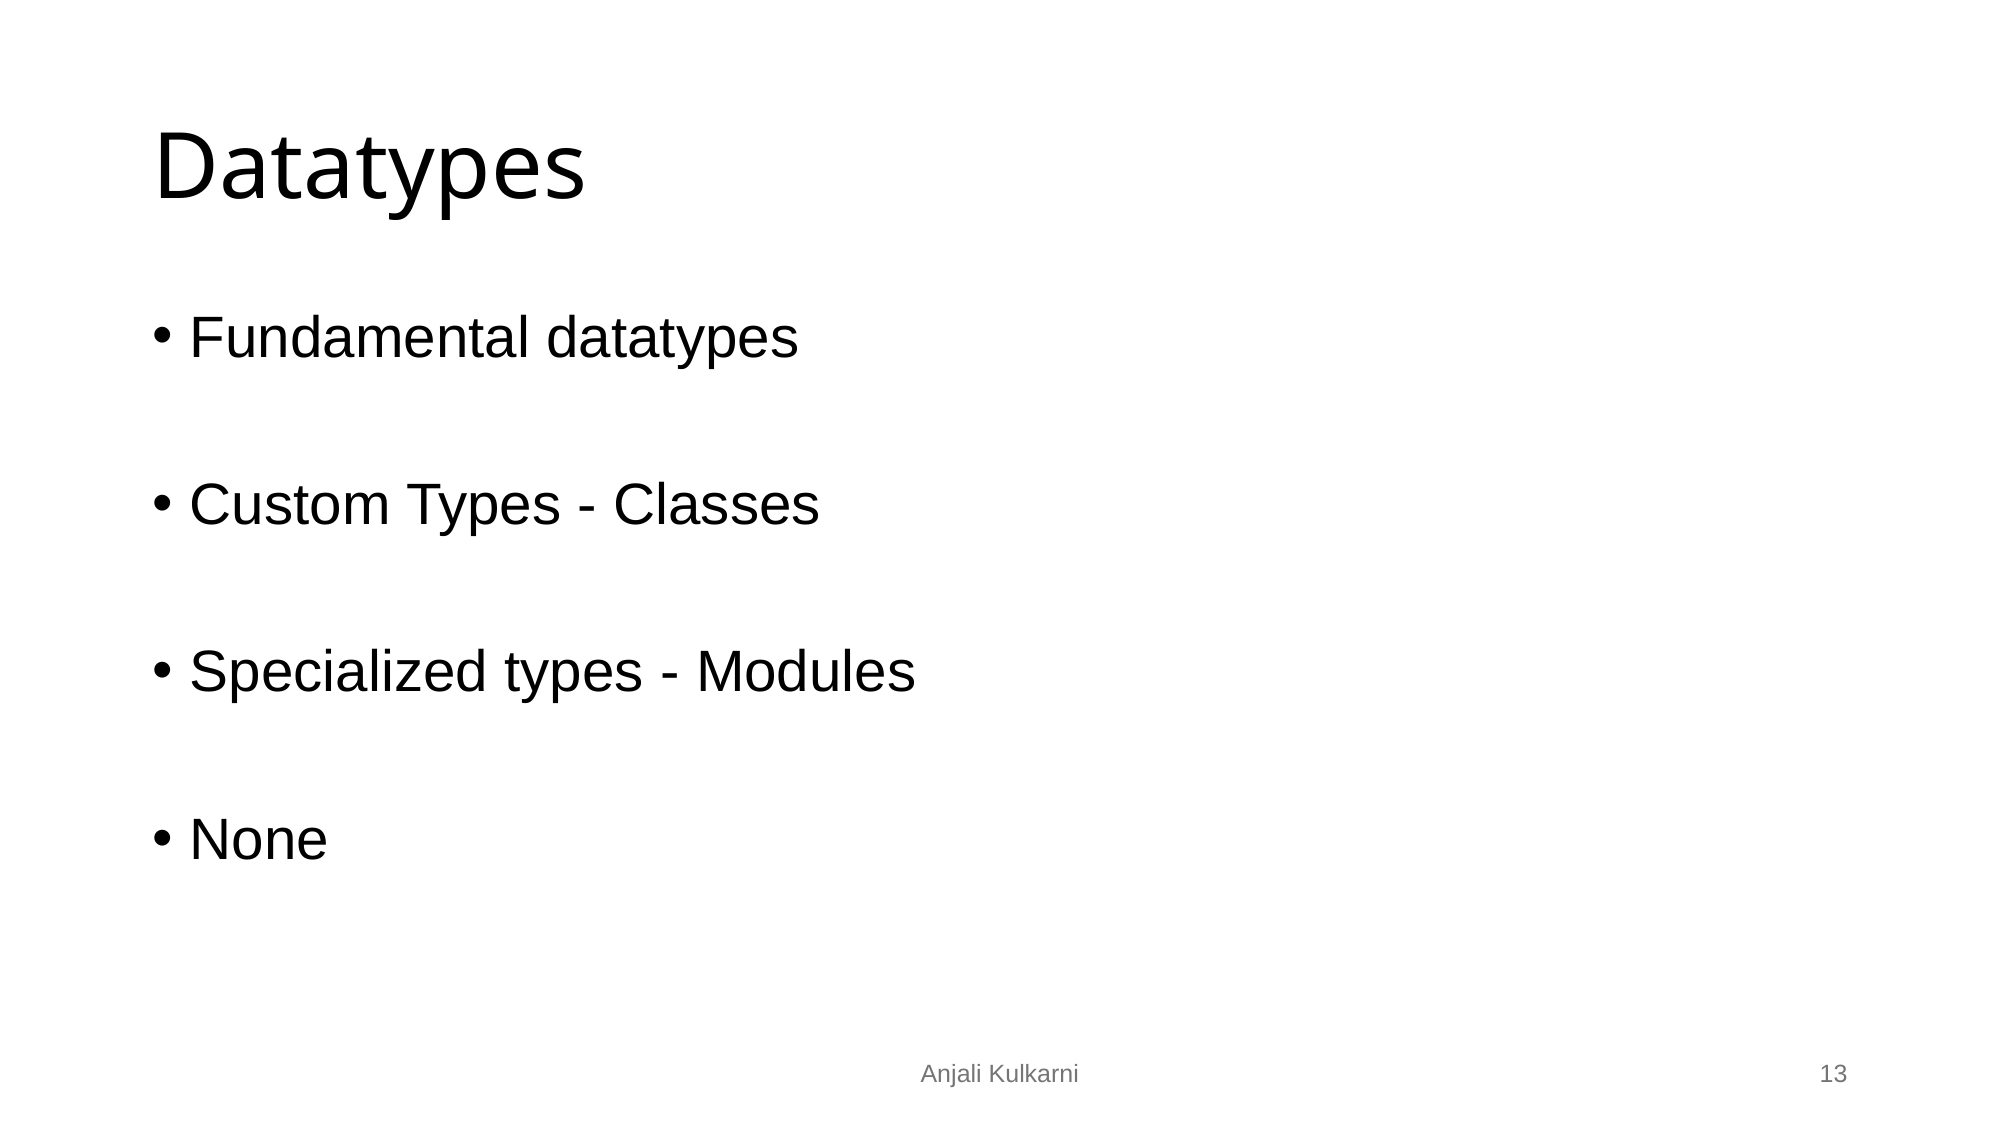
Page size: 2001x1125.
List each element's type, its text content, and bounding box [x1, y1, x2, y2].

footer Anjali Kulkarni [662, 1042, 1338, 1103]
slide_number ‹#› [1412, 1042, 1863, 1103]
list Fundamental datatypes Custom Types - Classes Specialized types - Modules None [137, 299, 1863, 1014]
title Datatypes [137, 59, 1863, 278]
